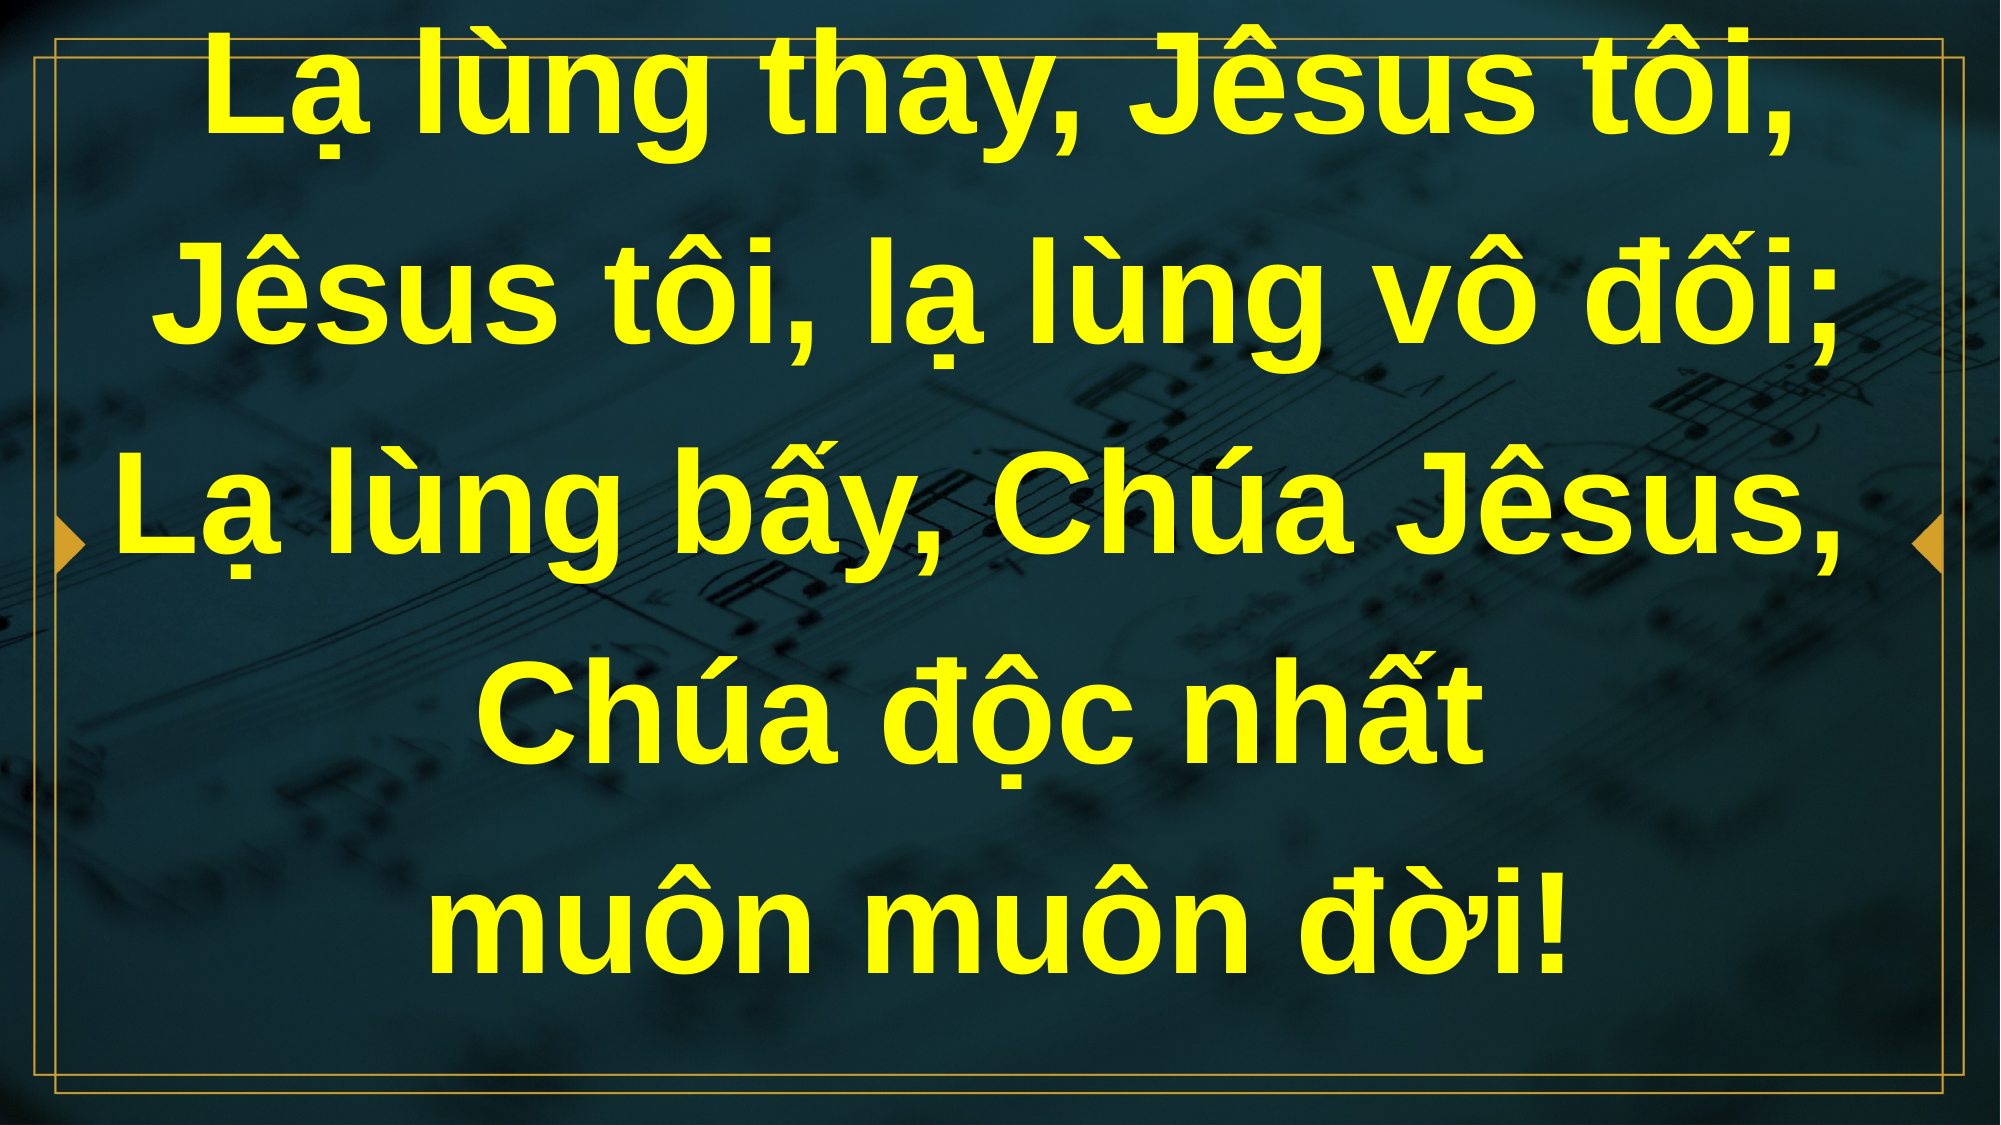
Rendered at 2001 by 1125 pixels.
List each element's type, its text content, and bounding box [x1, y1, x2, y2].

picture [0, 0, 2000, 1125]
title Lạ lùng thay, Jêsus tôi, Jêsus tôi, lạ lùng vô đối; Lạ lùng bấy, Chúa Jêsus, Chúa độc nhất muôn muôn đời! [55, 53, 1945, 1077]
